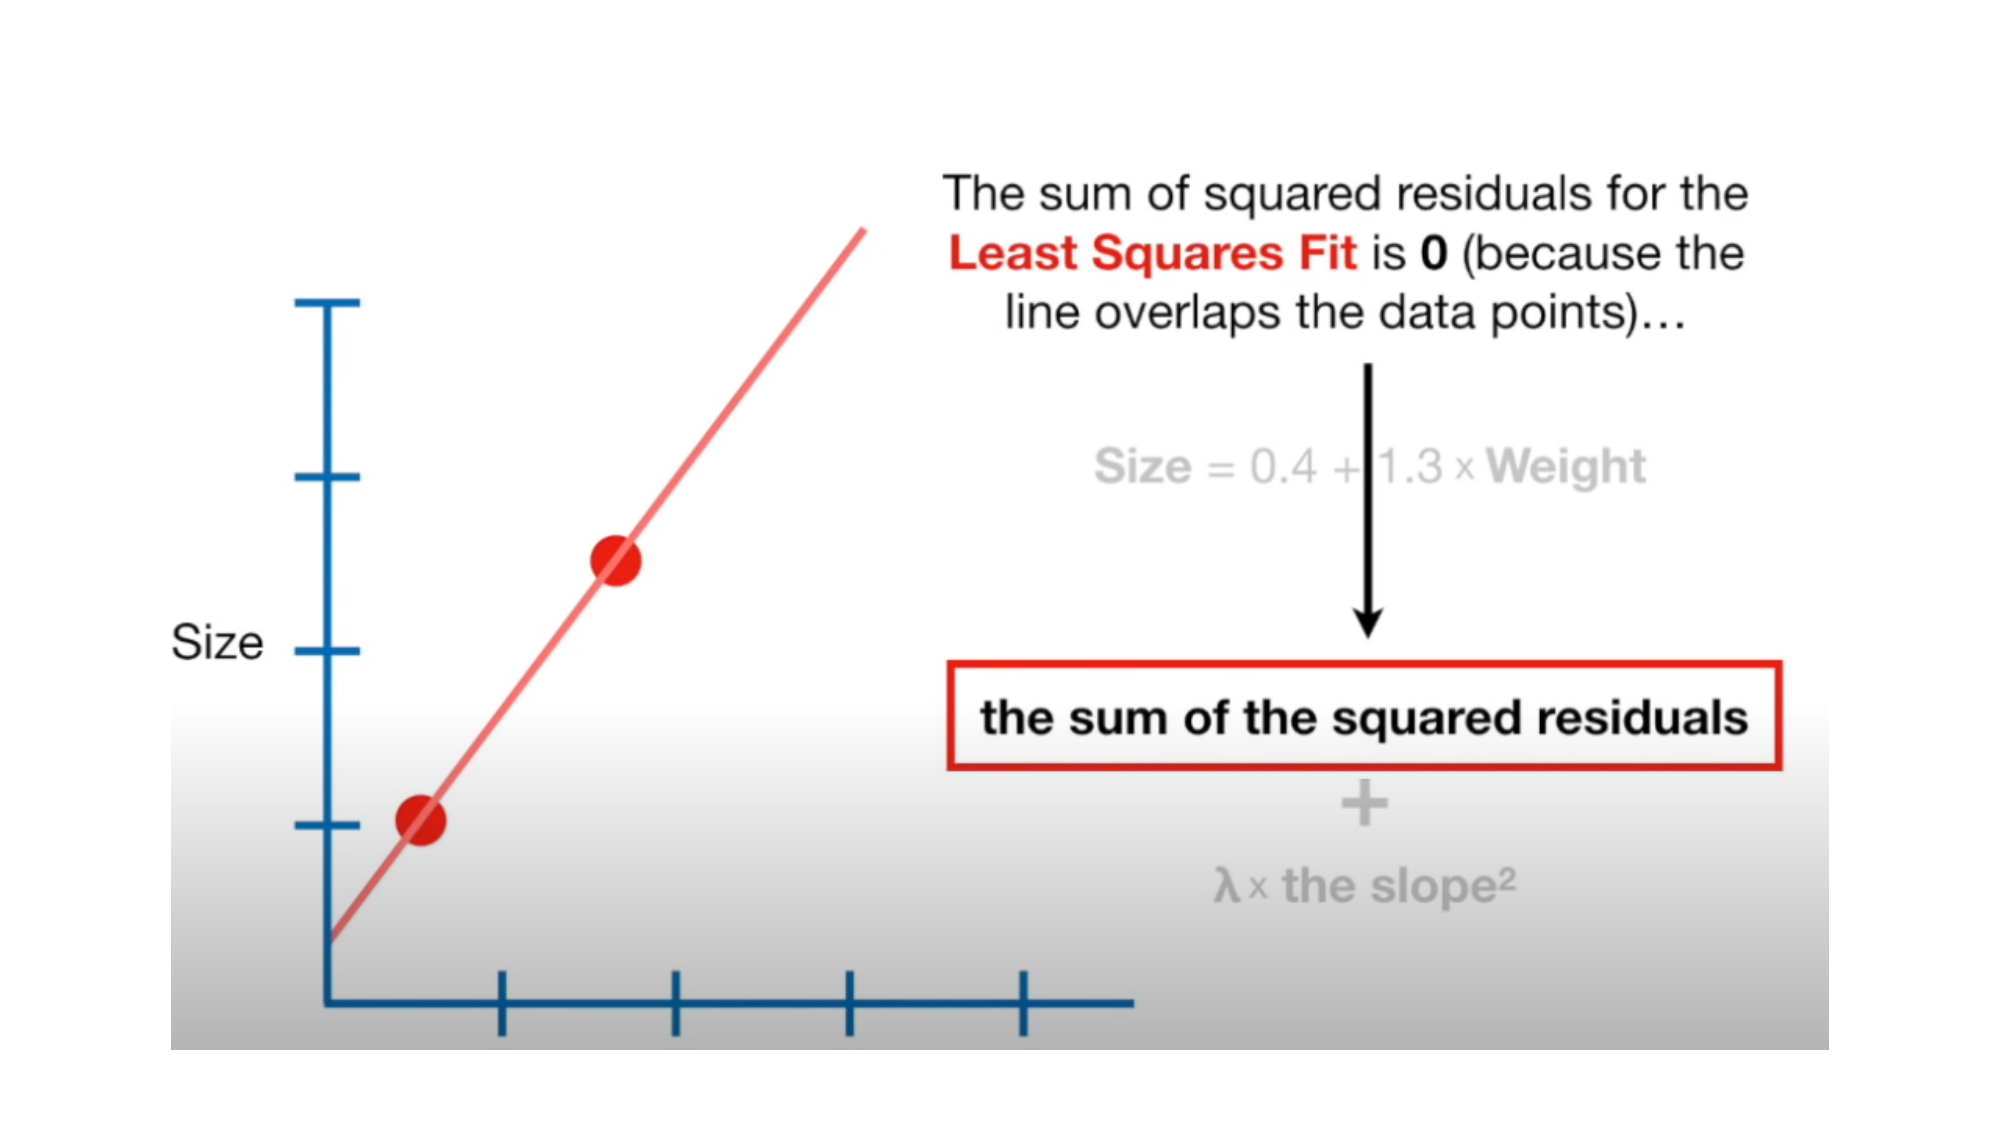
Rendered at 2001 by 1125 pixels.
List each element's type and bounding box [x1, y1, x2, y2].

picture [170, 75, 1829, 1050]
